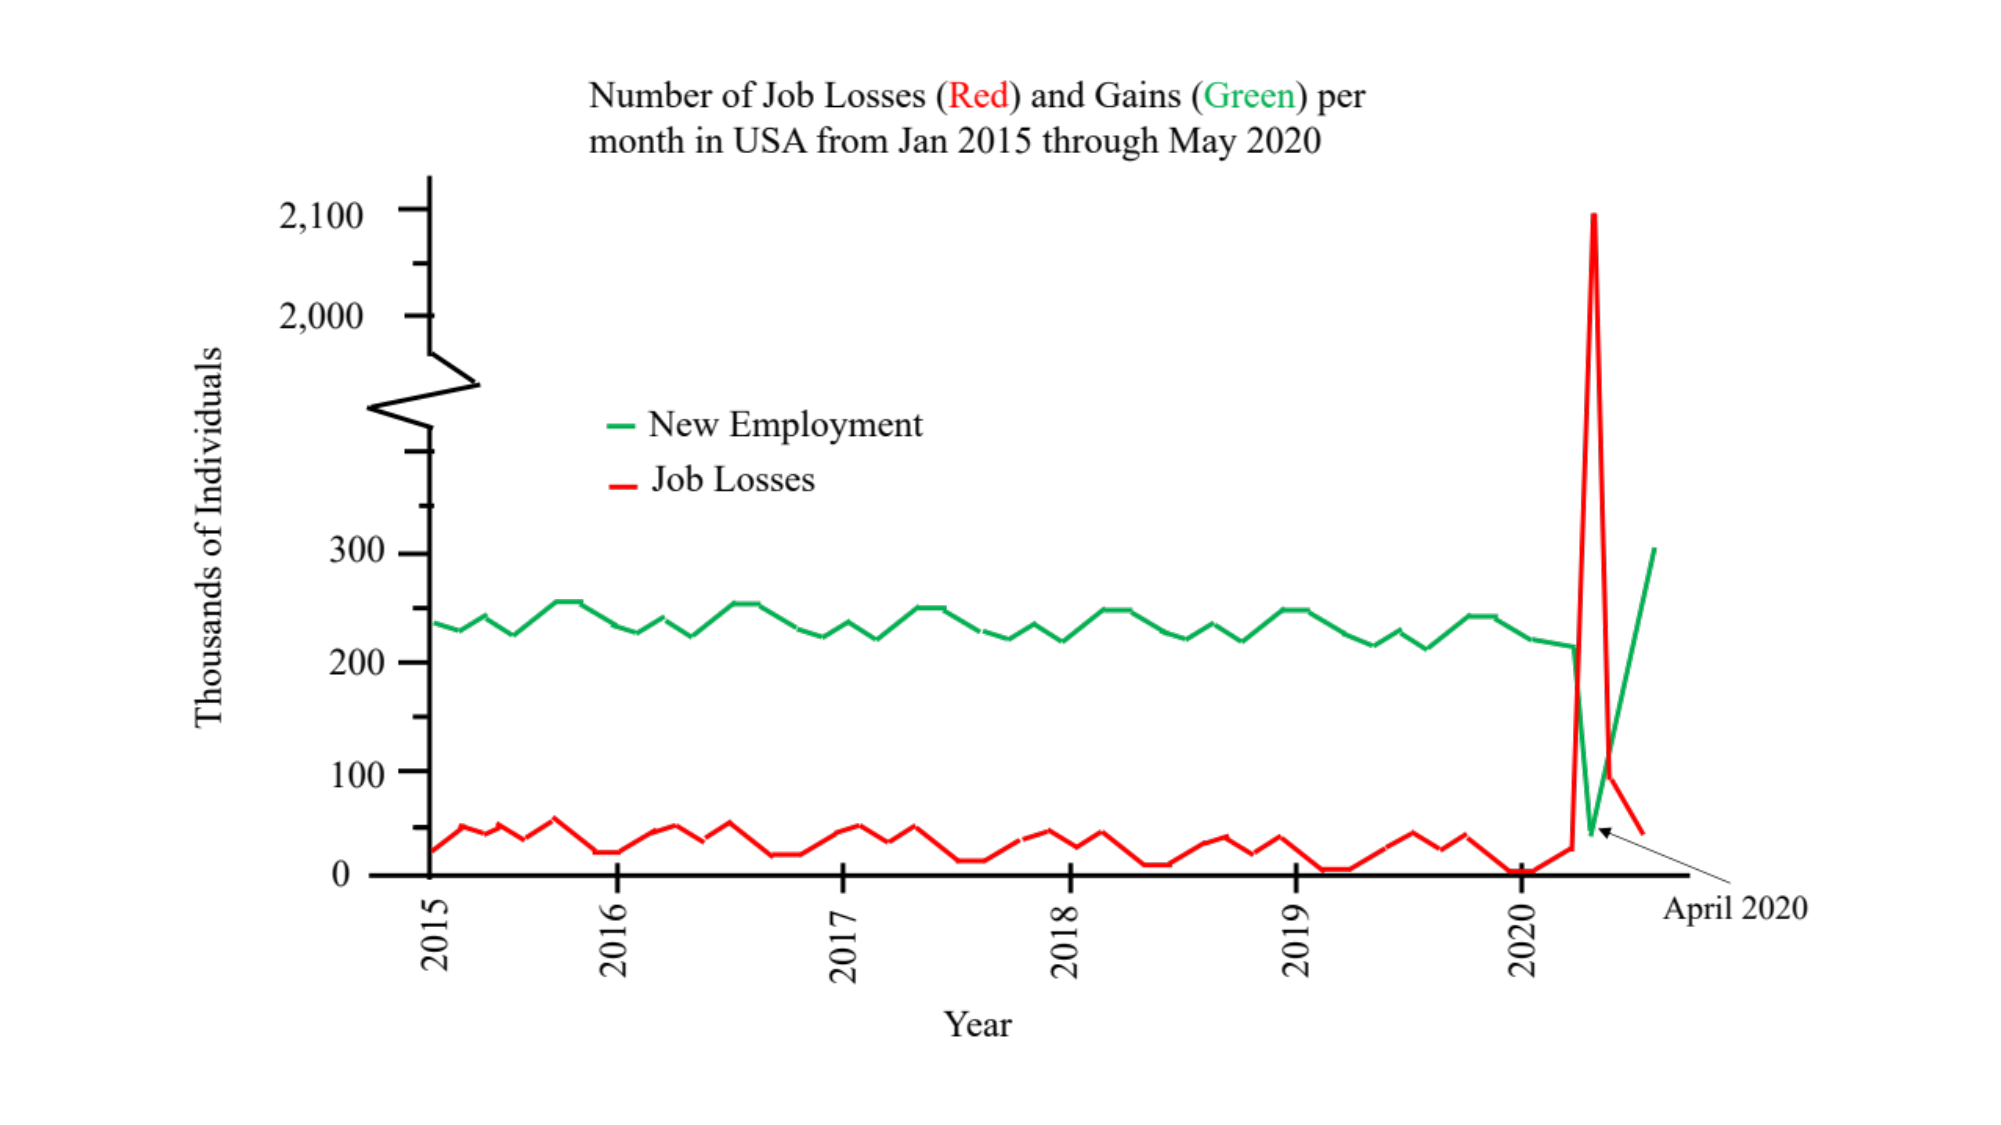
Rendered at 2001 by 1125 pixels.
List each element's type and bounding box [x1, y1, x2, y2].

picture [173, 59, 1827, 1066]
